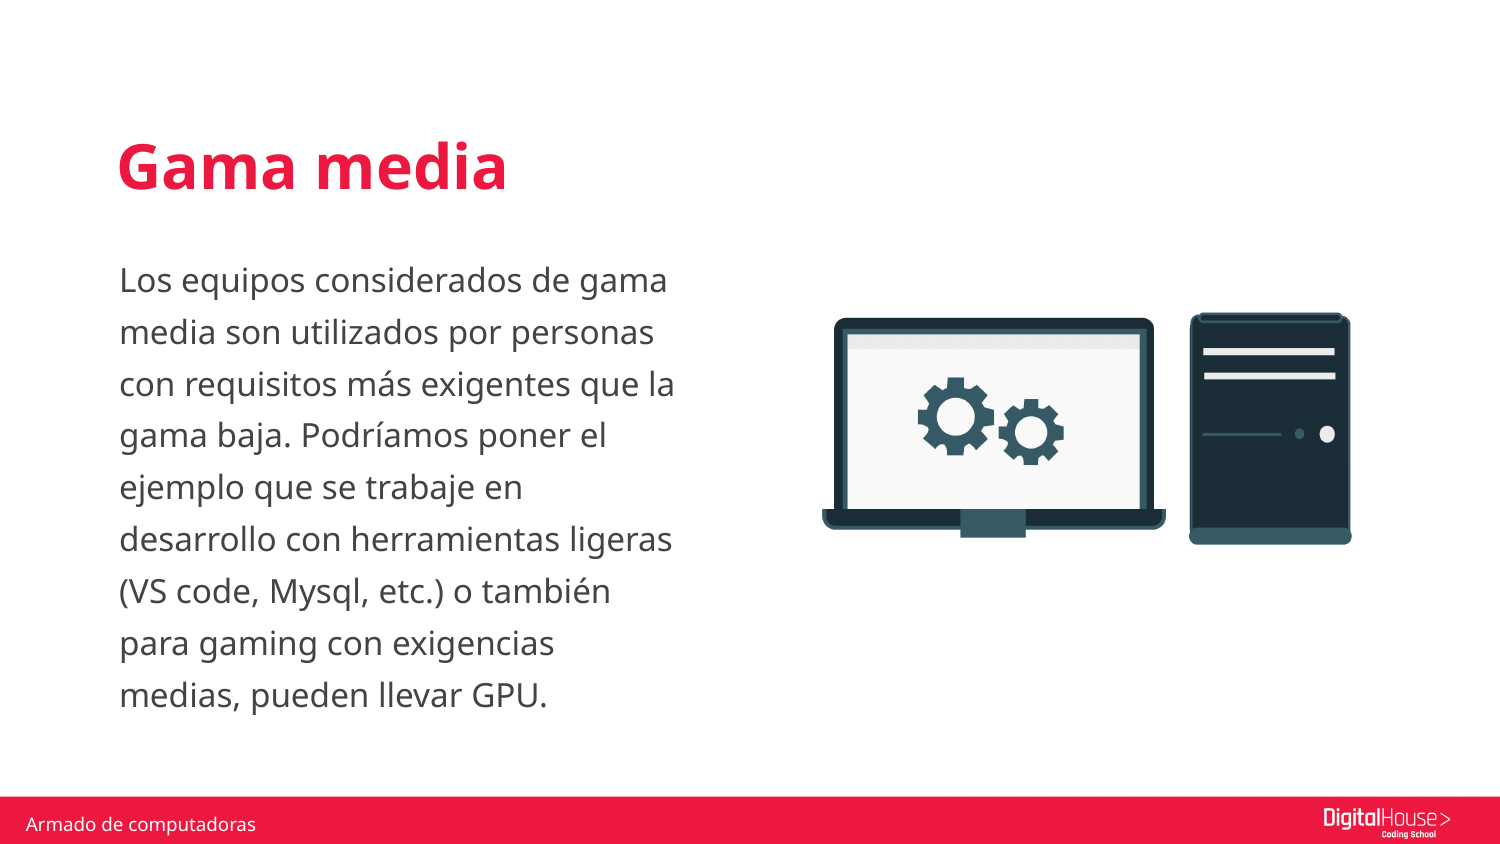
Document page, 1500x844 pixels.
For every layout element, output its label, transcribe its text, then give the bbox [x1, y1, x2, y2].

text_box Gama media [102, 99, 1363, 240]
picture [1324, 808, 1450, 839]
picture [663, 189, 1500, 661]
text_box Los equipos considerados de gama media son utilizados por personas con requisitos más exigentes que la gama baja. Podríamos poner el ejemplo que se trabaje en desarrollo con herramientas ligeras (VS code, Mysql, etc.) o también para gaming con exigencias medias, pueden llevar GPU. [104, 239, 698, 734]
